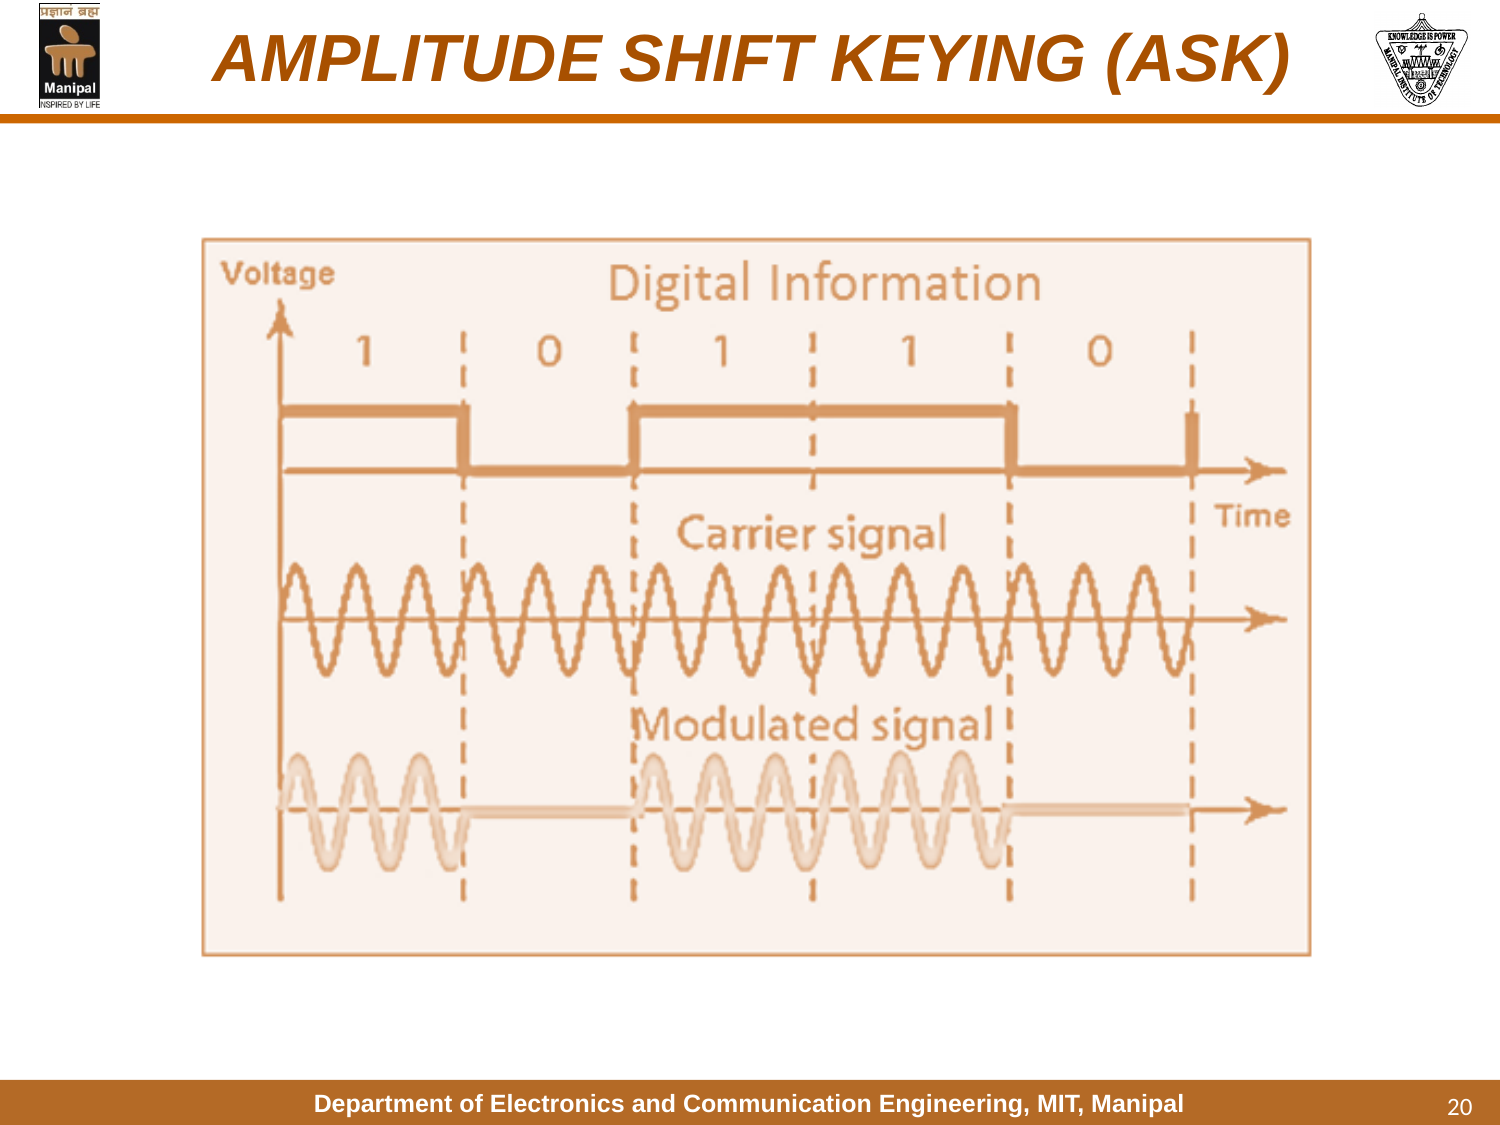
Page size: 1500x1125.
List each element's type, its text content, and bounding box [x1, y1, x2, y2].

picture [39, 3, 77, 108]
slide_number 20 [1137, 1074, 1488, 1125]
picture [187, 222, 1326, 976]
title AMPLITUDE SHIFT KEYING (ASK) [77, 0, 1428, 124]
